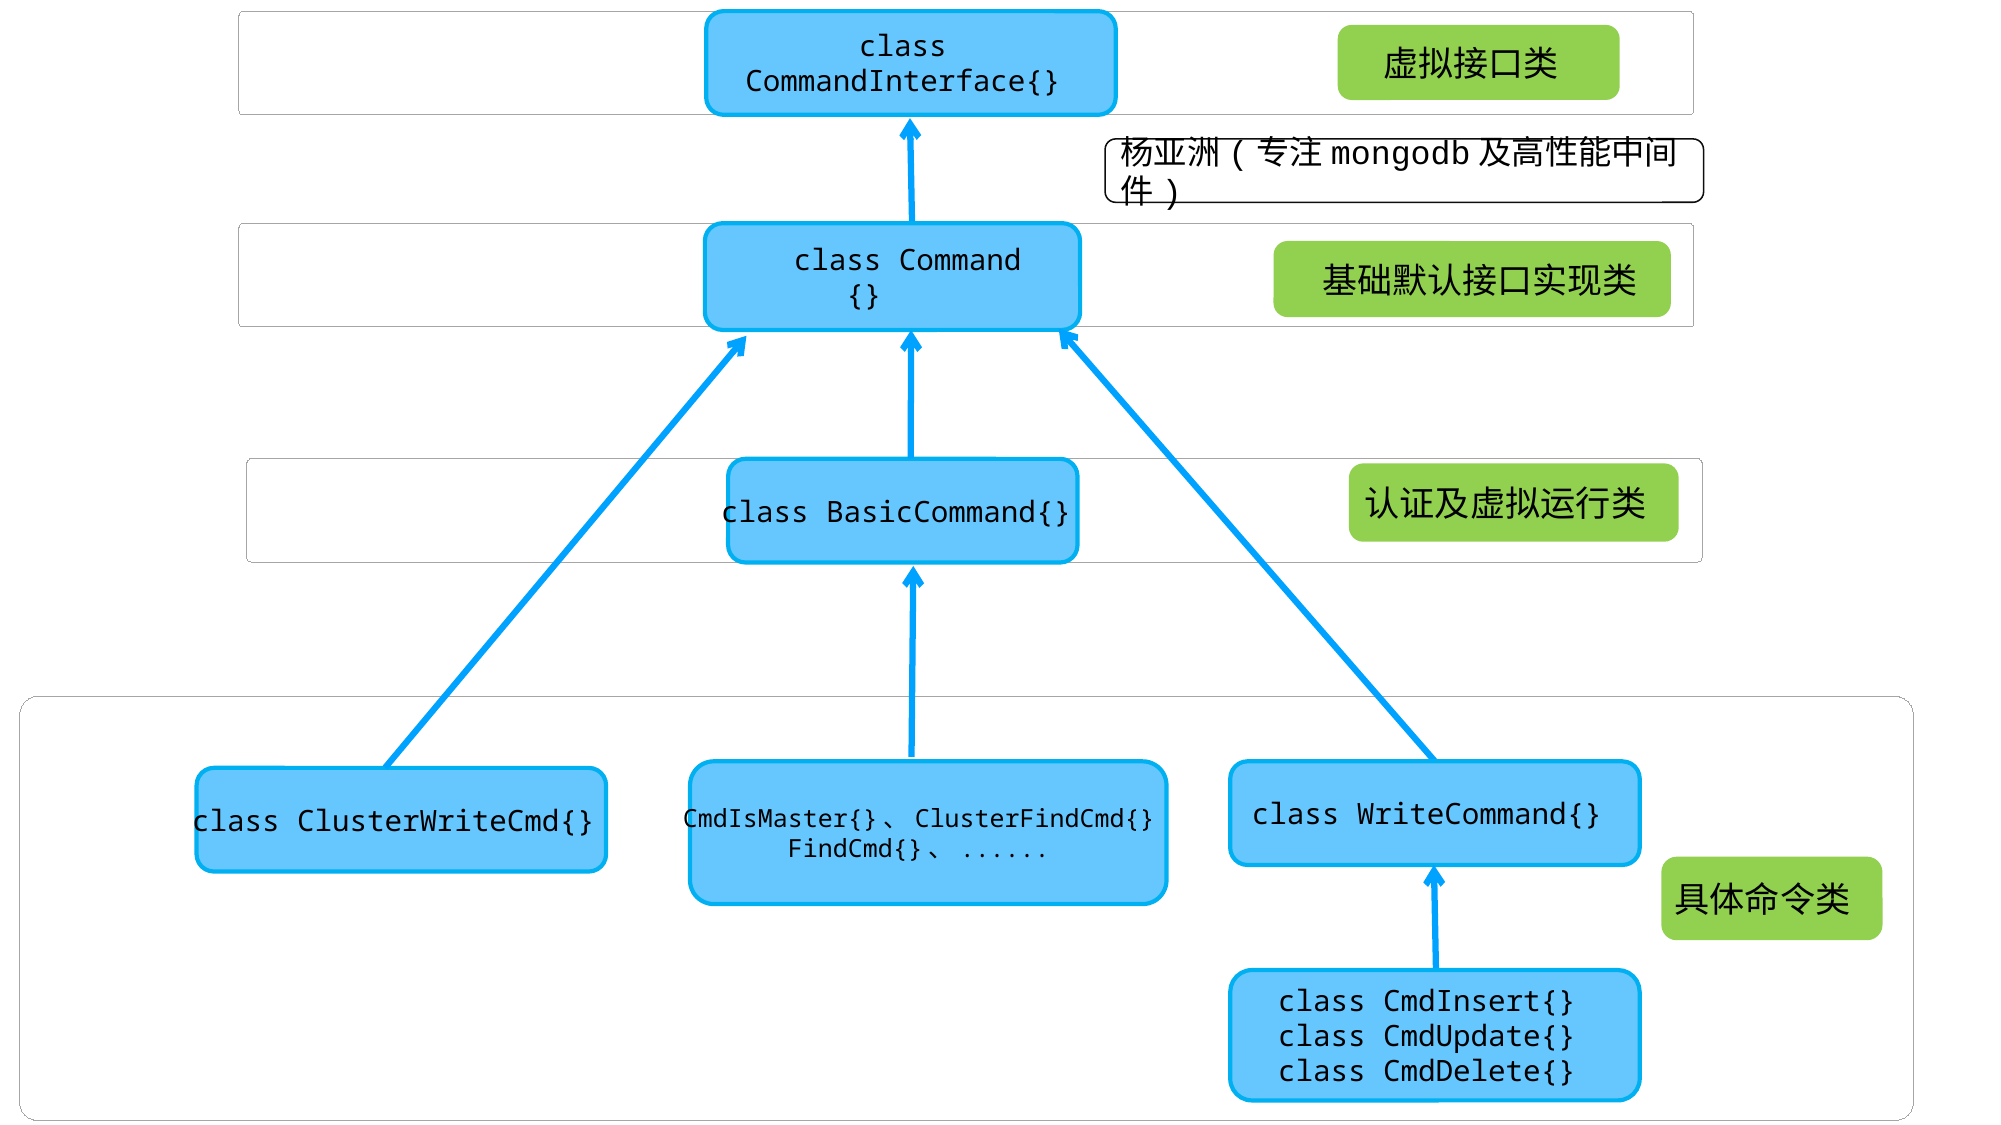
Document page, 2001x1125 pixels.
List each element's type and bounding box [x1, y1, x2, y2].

text_box [1117, 11, 1694, 115]
text_box [1058, 328, 1436, 762]
text_box [238, 11, 689, 115]
text_box [1433, 864, 1437, 969]
text_box [1104, 138, 1704, 203]
text_box [1339, 26, 1618, 99]
text_box [246, 458, 384, 563]
text_box [1213, 969, 1640, 1101]
text_box [1663, 858, 1881, 939]
text_box [238, 223, 689, 327]
text_box [19, 696, 1914, 1121]
text_box [689, 10, 1117, 116]
text_box [1436, 458, 1703, 563]
text_box [1213, 761, 1640, 866]
text_box [1275, 242, 1669, 316]
text_box [747, 458, 1058, 563]
text_box [671, 761, 1167, 905]
text_box [1350, 465, 1677, 540]
text_box [689, 222, 1081, 331]
text_box [909, 117, 913, 222]
text_box [384, 335, 747, 768]
text_box [1081, 223, 1694, 327]
text_box [180, 767, 607, 872]
